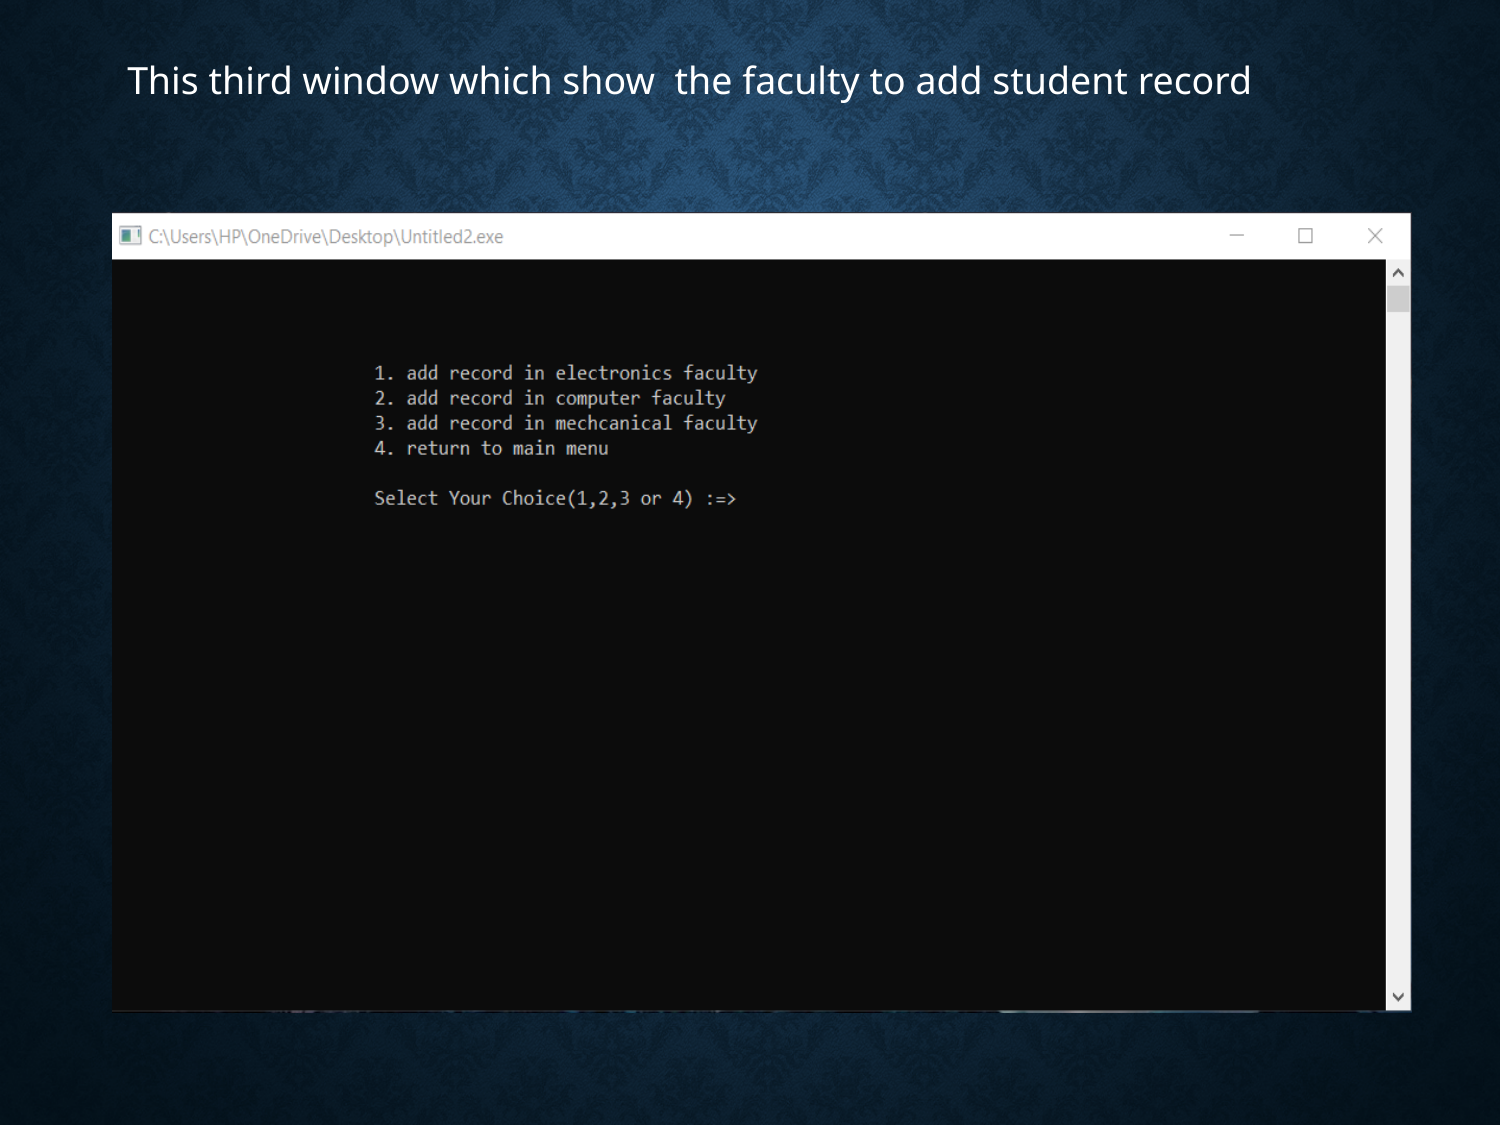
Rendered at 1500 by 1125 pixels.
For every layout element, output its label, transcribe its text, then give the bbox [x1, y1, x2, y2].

text_box This third window which show the faculty to add student record [112, 49, 1413, 110]
picture [111, 211, 1413, 1013]
